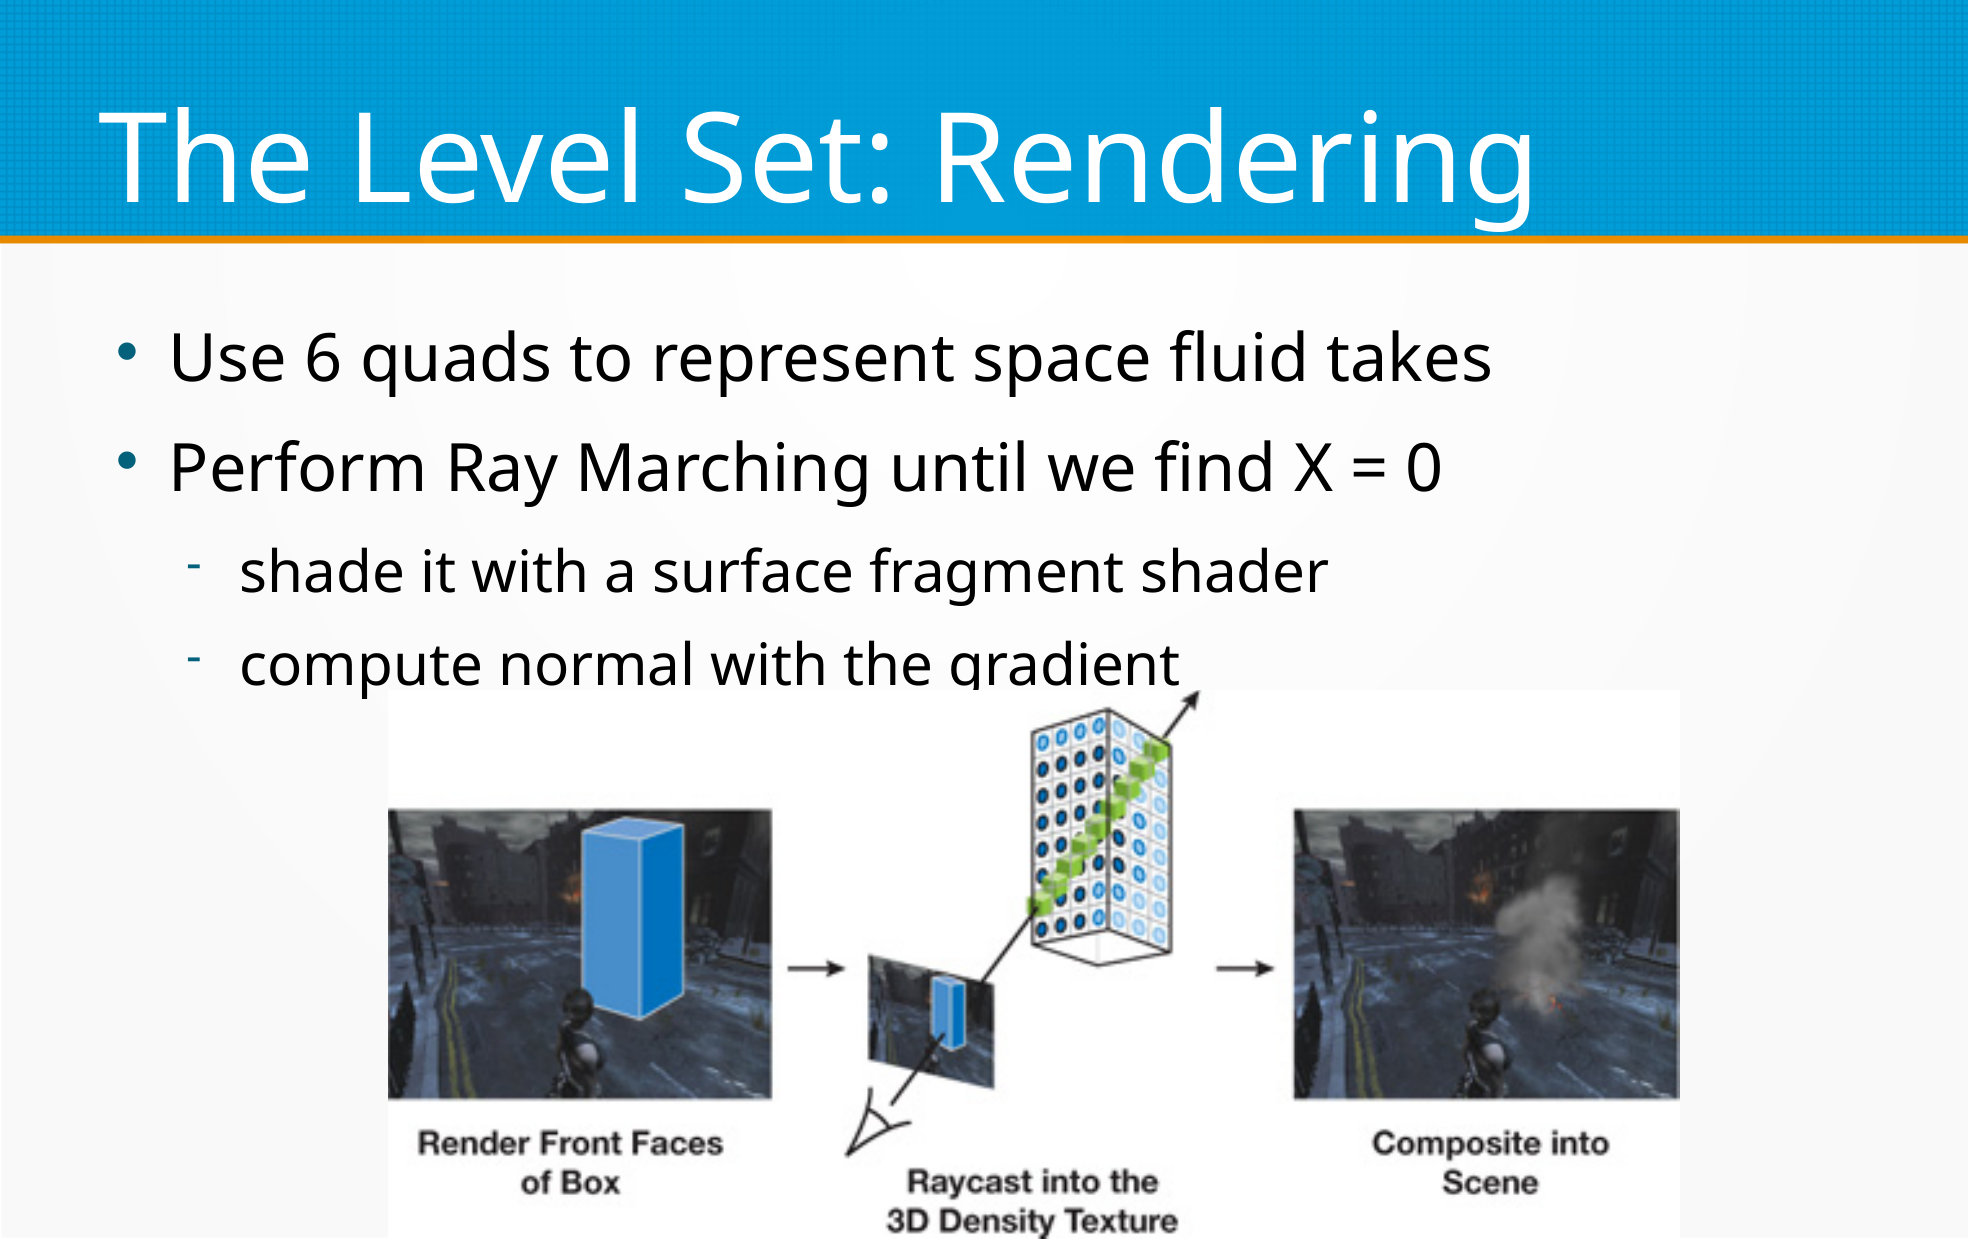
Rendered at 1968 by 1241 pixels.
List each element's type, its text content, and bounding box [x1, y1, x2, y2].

text_box Use 6 quads to represent space fluid takes Perform Ray Marching until we find X = 0 shade it with a surface fragment shader compute normal with the gradient [98, 315, 1860, 1081]
picture [0, 236, 1968, 1241]
picture [1477, 227, 1517, 231]
text_box The Level Set: Rendering [98, 19, 1870, 227]
